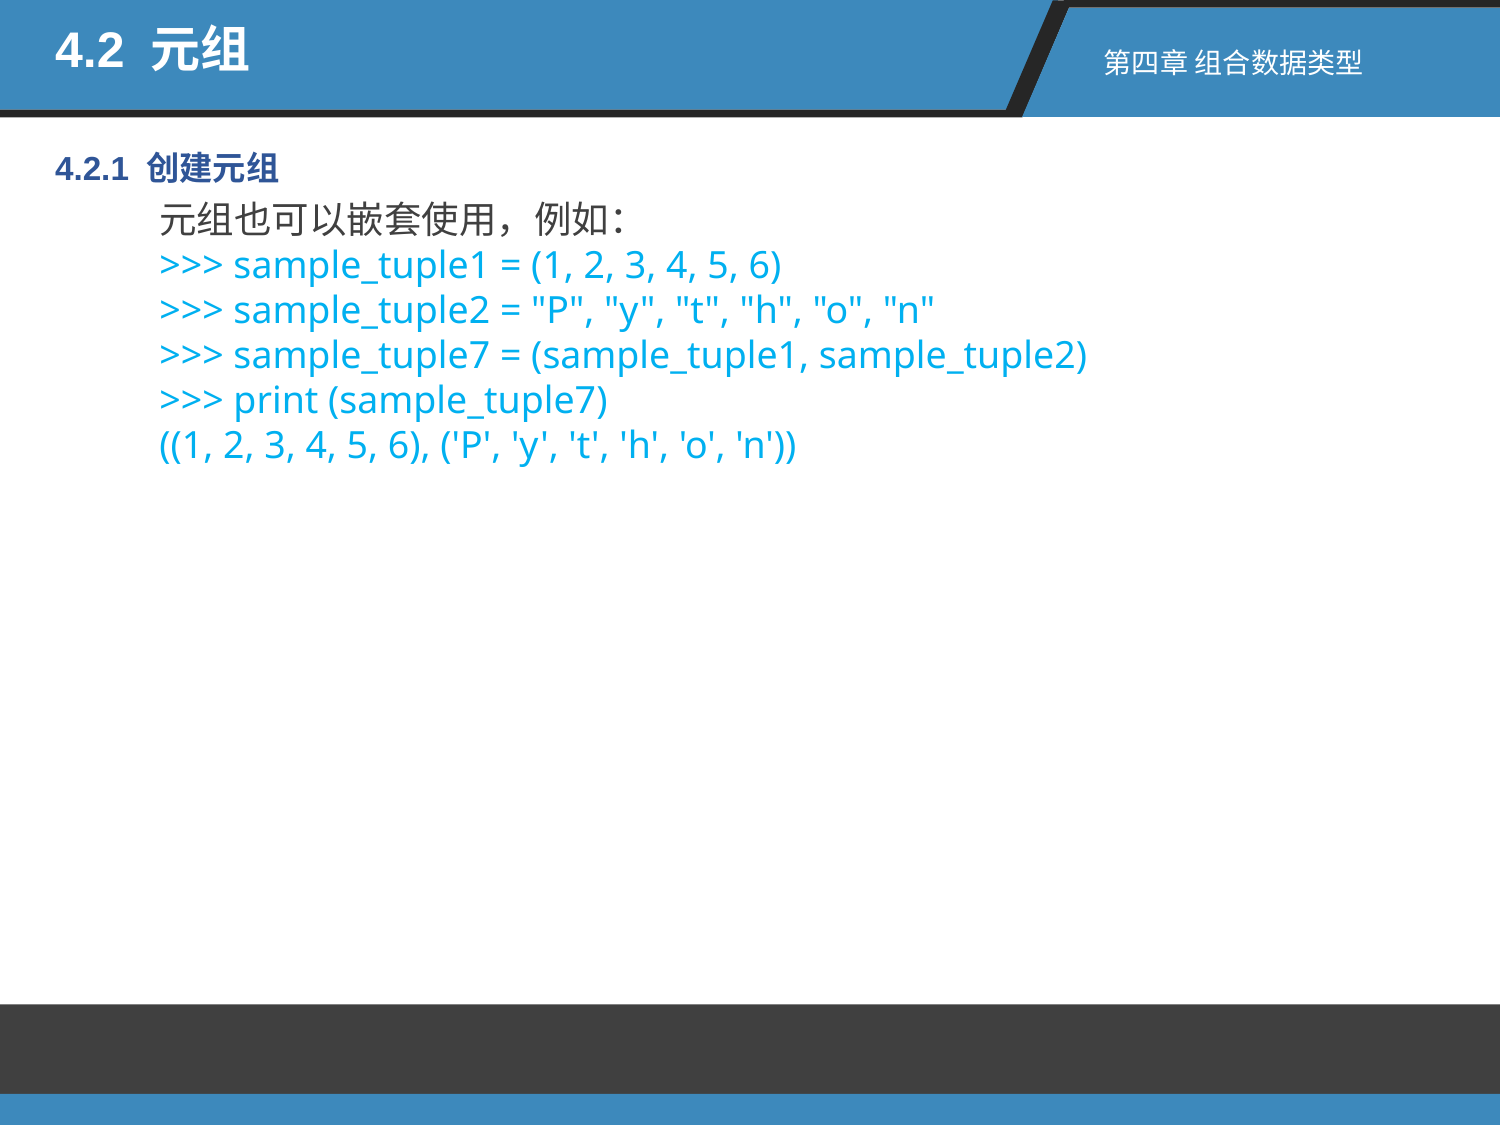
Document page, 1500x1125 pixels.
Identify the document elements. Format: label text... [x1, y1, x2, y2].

text_box 第四章 组合数据类型 [1088, 38, 1380, 87]
text_box 4.2 元组 [40, 17, 653, 111]
list 4.2.1 创建元组 [40, 143, 567, 234]
text_box 元组也可以嵌套使用，例如： >>> sample_tuple1 = (1, 2, 3, 4, 5, 6) >>> sample_tuple2 = "P", "y", "t", "h", "o", "n" >>> sample_tuple7 = (sample_tuple1, sample_tuple2) >>> print (sample_tuple7) ((1, 2, 3, 4, 5, 6), ('P', 'y', 't', 'h', 'o', 'n')) [69, 188, 1431, 474]
